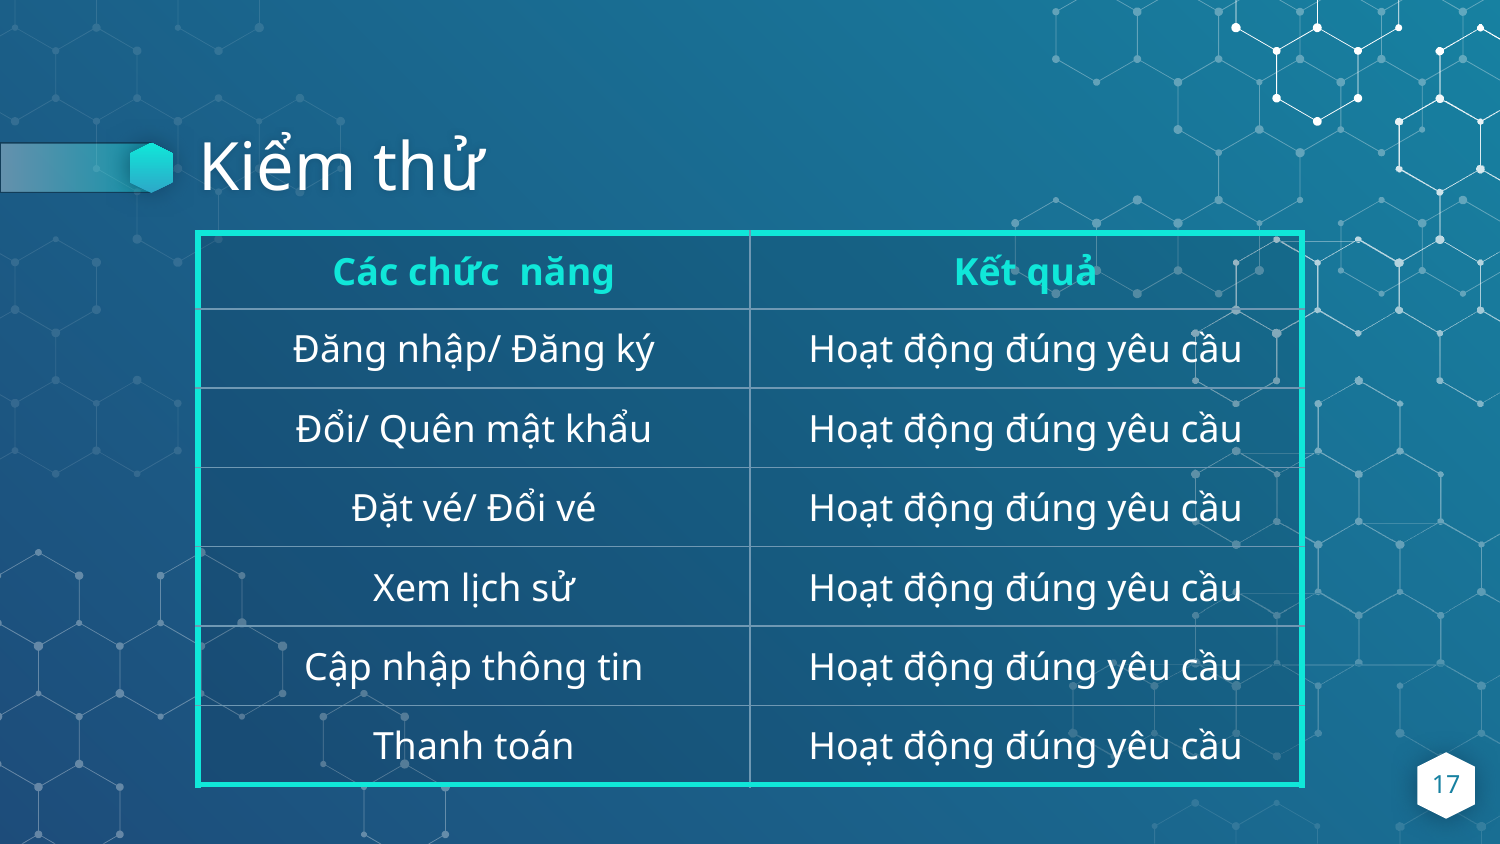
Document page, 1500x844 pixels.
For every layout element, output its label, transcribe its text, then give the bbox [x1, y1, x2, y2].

table_cell Đăng nhập/ Đăng ký [201, 310, 749, 387]
table_cell Hoạt động đúng yêu cầu [751, 389, 1299, 467]
title Kiểm thử [198, 140, 1302, 198]
table_cell Cập nhập thông tin [201, 627, 749, 705]
table_cell Đặt vé/ Đổi vé [201, 468, 749, 546]
table_cell Hoạt động đúng yêu cầu [751, 627, 1299, 705]
table_cell Hoạt động đúng yêu cầu [751, 547, 1299, 625]
slide_number 17 [1417, 752, 1475, 819]
table_cell Hoạt động đúng yêu cầu [751, 706, 1299, 782]
table_cell Đổi/ Quên mật khẩu [201, 389, 749, 467]
table_header Kết quả [751, 236, 1299, 308]
table_cell Hoạt động đúng yêu cầu [751, 468, 1299, 546]
table_header Các chức năng [201, 236, 749, 308]
table_cell Thanh toán [201, 706, 749, 782]
table_cell Xem lịch sử [201, 547, 749, 625]
table_cell Hoạt động đúng yêu cầu [751, 310, 1299, 387]
